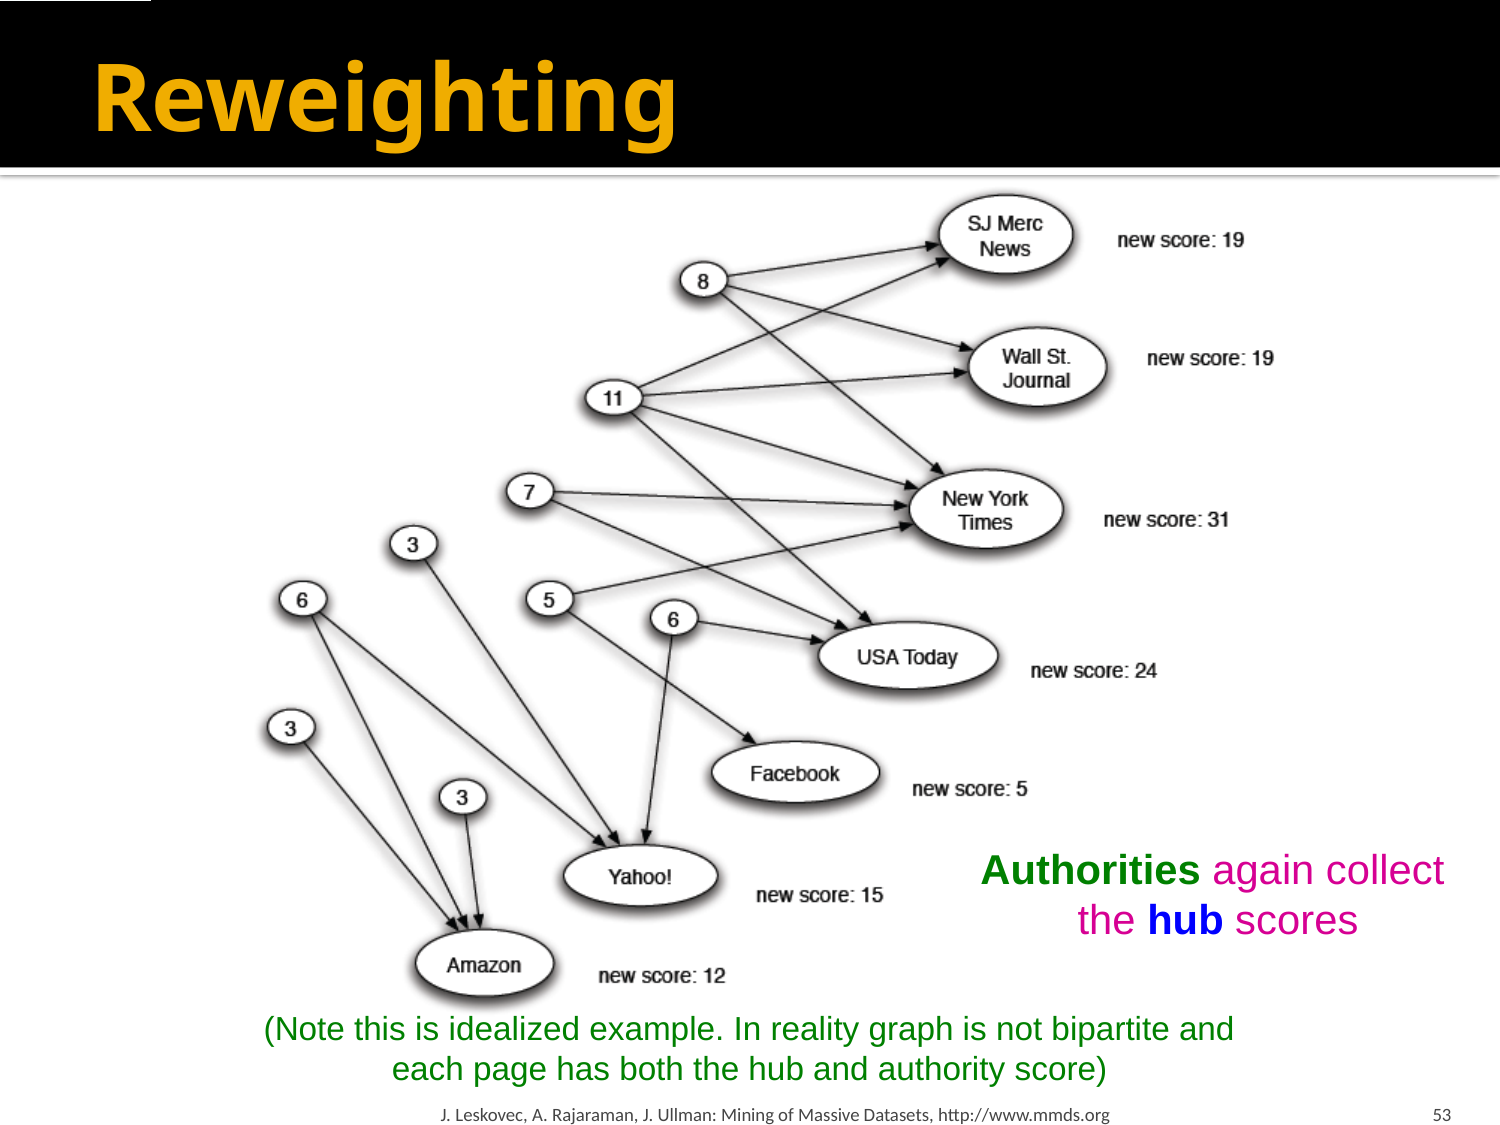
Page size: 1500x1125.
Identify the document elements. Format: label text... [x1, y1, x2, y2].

text_box (Note this is idealized example. In reality graph is not bipartite and each page has both the hub and authority score) [224, 999, 1275, 1095]
title Reweighting [75, 24, 1425, 163]
slide_number 53 [1345, 1080, 1467, 1125]
text_box Authorities again collect the hub scores [1303, 835, 1471, 951]
footer J. Leskovec, A. Rajaraman, J. Ullman: Mining of Massive Datasets, http://www.mmds.org [433, 1080, 1337, 1125]
picture [249, 186, 1298, 1025]
